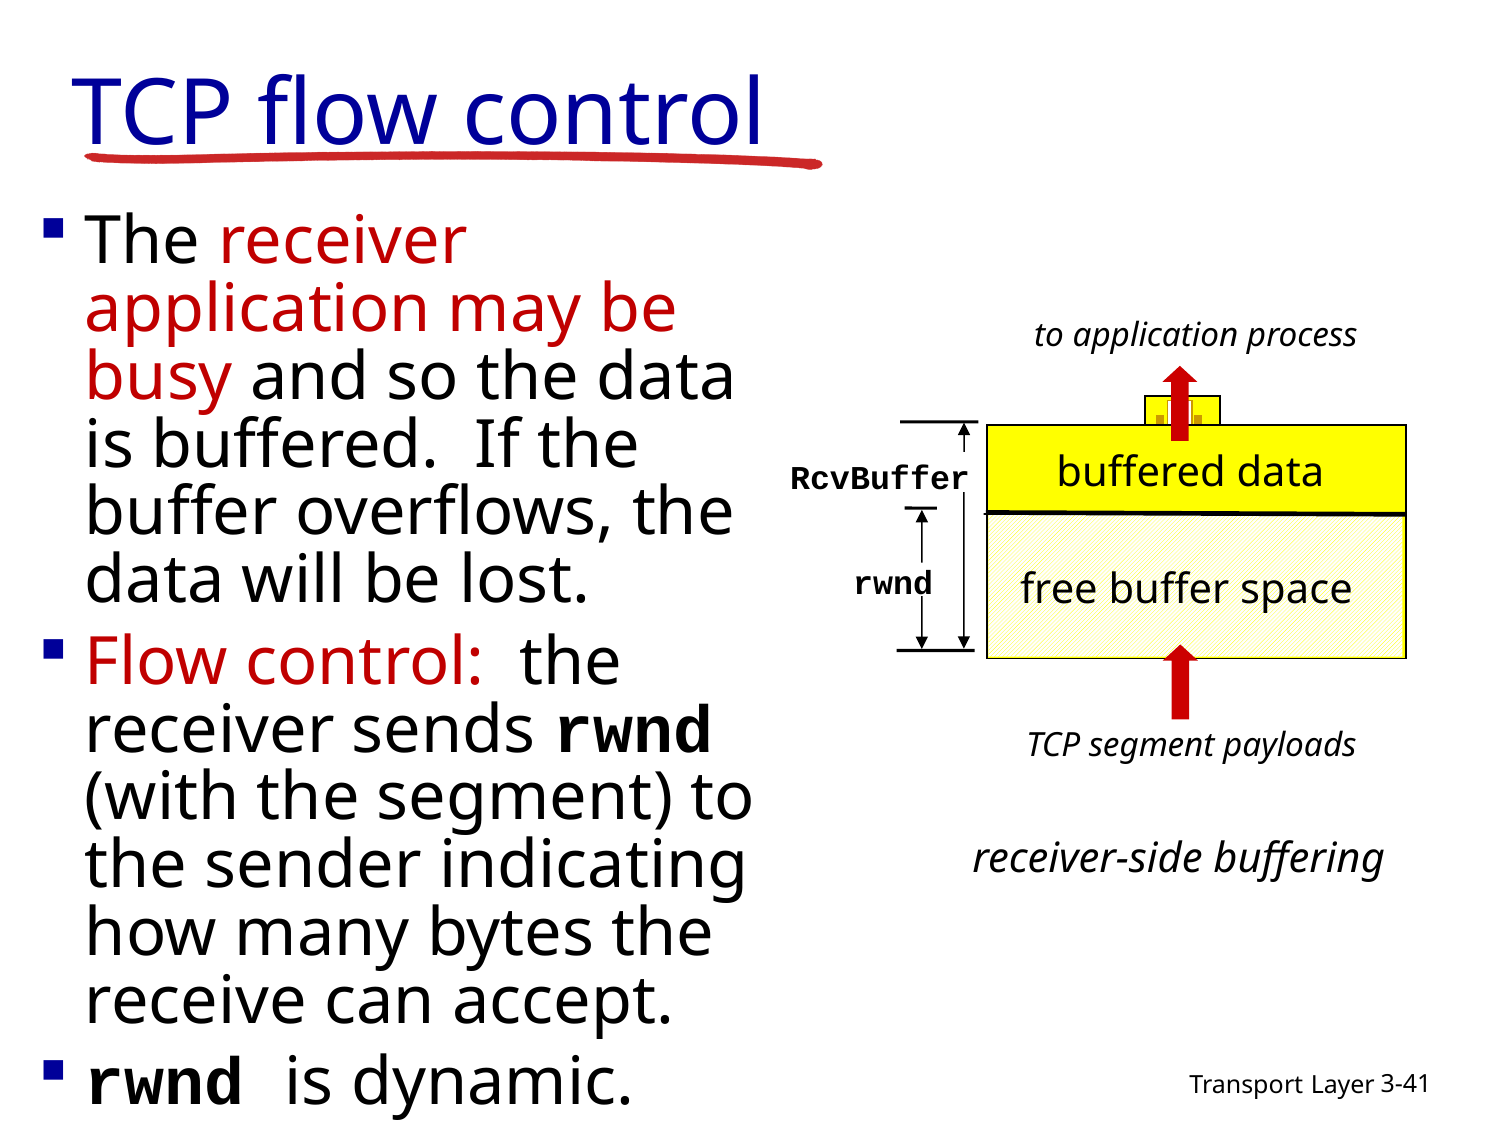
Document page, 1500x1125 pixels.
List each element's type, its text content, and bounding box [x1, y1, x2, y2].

text_box [915, 509, 929, 563]
text_box TCP segment payloads [1011, 728, 1372, 771]
title TCP flow control [55, 28, 1331, 188]
picture [81, 146, 832, 176]
text_box RcvBuffer [810, 448, 978, 504]
text_box [957, 422, 971, 448]
text_box [957, 504, 971, 649]
list The receiver application may be busy and so the data is buffered. If the buffer overflows, the data will be lost. Flow control: the receiver sends rwnd (with the segment) to the sender indicating how many bytes the receive can accept. rwnd is dynamic. It guarantees that the RcvBuffer will not overflow [23, 201, 810, 1007]
footer Transport Layer [914, 1057, 1390, 1105]
text_box [915, 596, 929, 649]
text_box rwnd [838, 553, 949, 609]
slide_number 3-41 [1365, 1060, 1477, 1106]
text_box to application process [1019, 305, 1373, 361]
text_box receiver-side buffering [957, 823, 1400, 888]
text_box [983, 365, 1407, 720]
